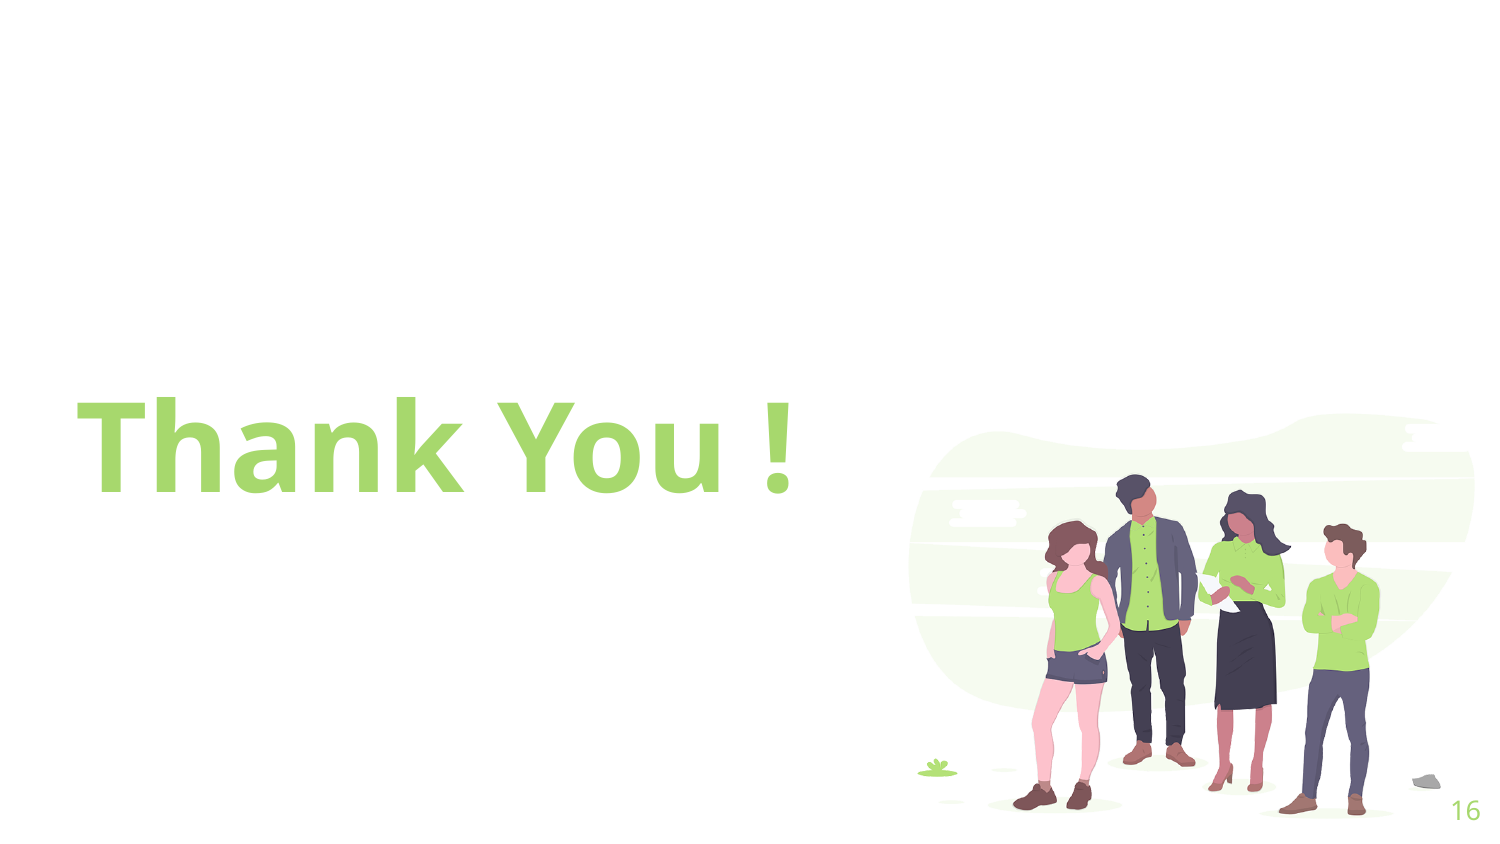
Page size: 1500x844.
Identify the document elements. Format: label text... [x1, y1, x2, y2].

slide_number 16 [1391, 779, 1482, 844]
title Thank You ! [75, 326, 873, 517]
picture [908, 413, 1475, 819]
